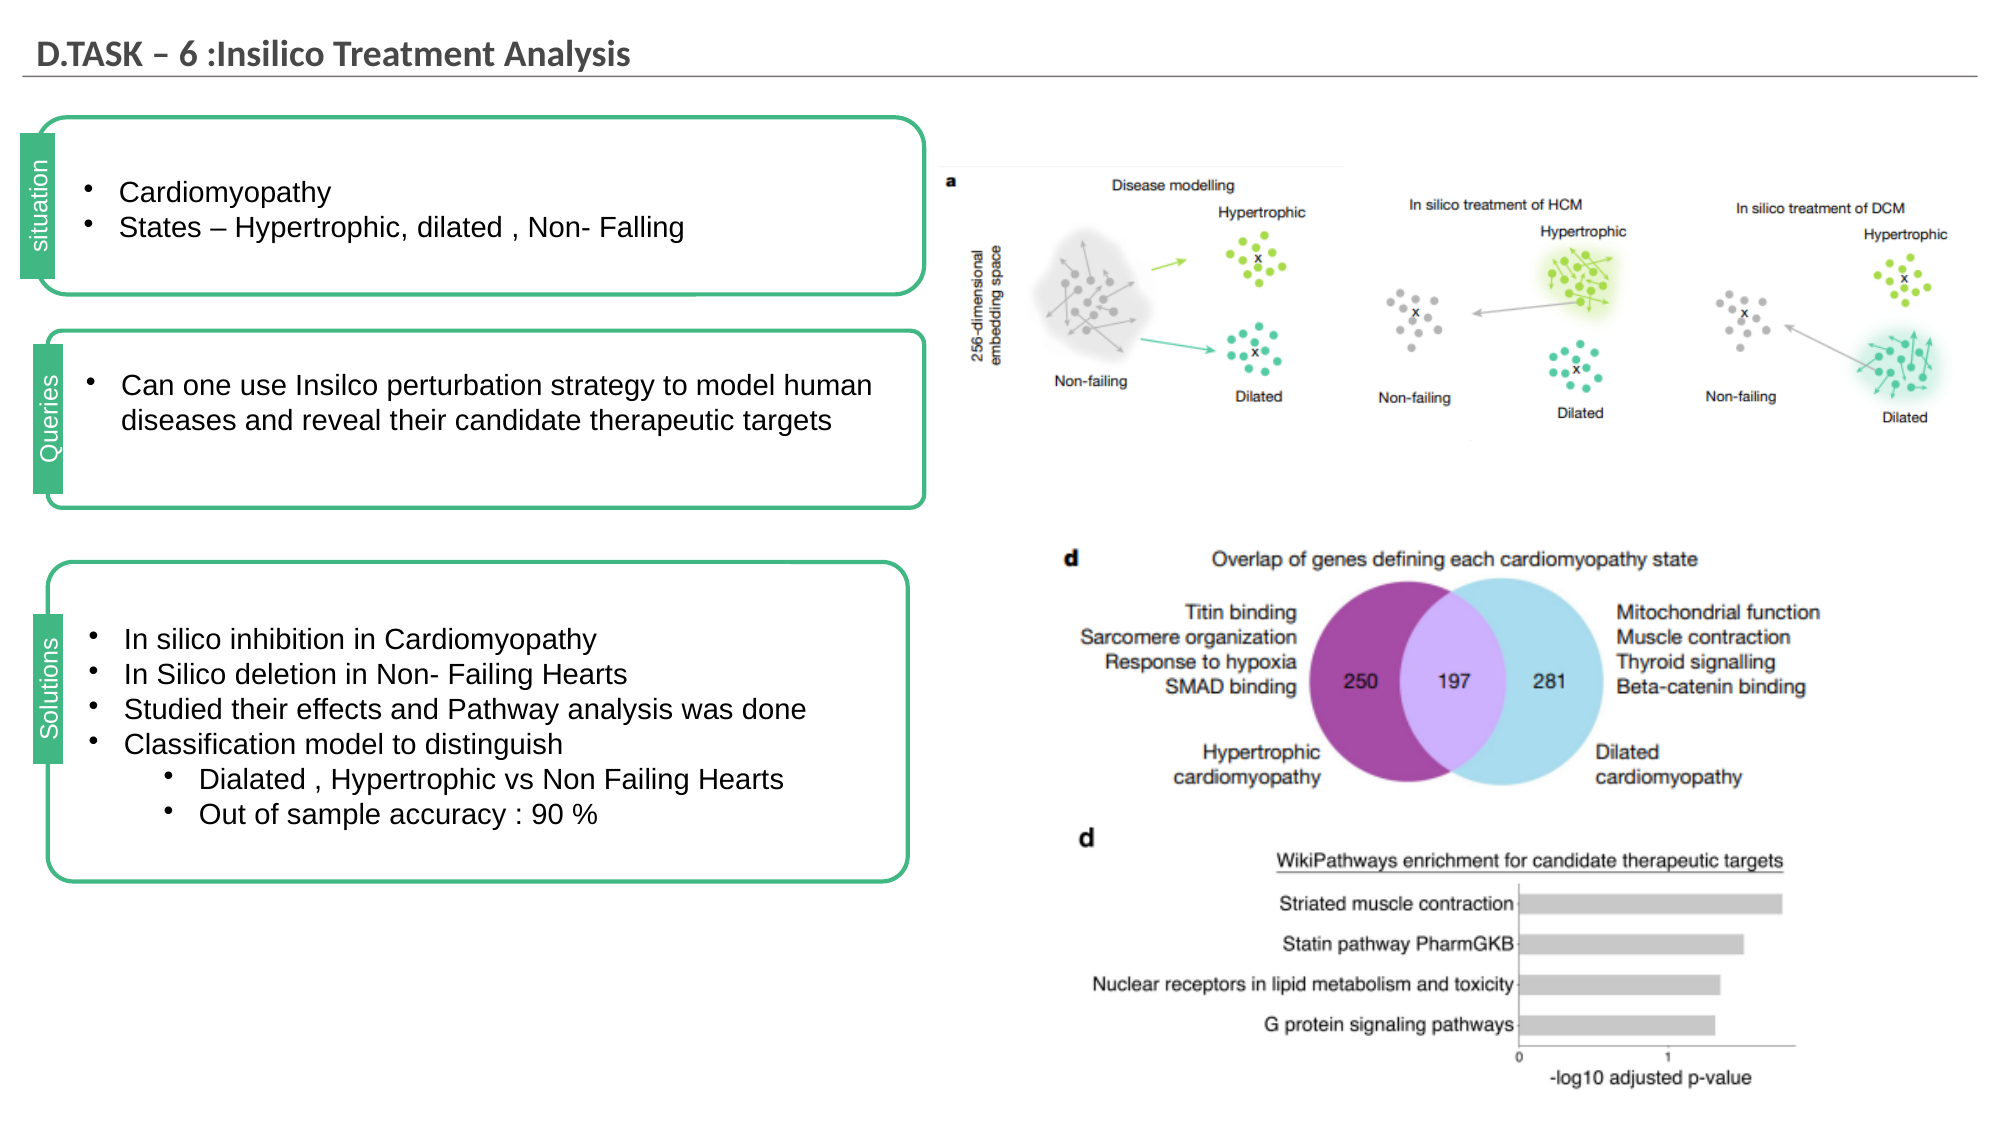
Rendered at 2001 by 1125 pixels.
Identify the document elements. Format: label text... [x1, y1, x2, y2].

text_box Queries [33, 344, 63, 494]
text_box Solutions [33, 614, 63, 764]
text_box [45, 328, 927, 510]
text_box situation [20, 133, 55, 279]
picture [1060, 531, 1836, 1105]
text_box [38, 115, 927, 297]
text_box Cardiomyopathy States – Hypertrophic, dilated , Non- Falling [68, 131, 866, 245]
text_box In silico inhibition in Cardiomyopathy In Silico deletion in Non- Failing Hearts Studied their effects and Pathway analysis was done Classification model to distinguish Dialated , Hypertrophic vs Non Failing Hearts Out of sample accuracy : 90 % [73, 612, 992, 836]
text_box [45, 559, 910, 884]
text_box Can one use Insilco perturbation strategy to model human diseases and reveal their candidate therapeutic targets [71, 358, 936, 466]
picture [1693, 196, 1978, 442]
text_box D.TASK – 6 :Insilico Treatment Analysis [21, 21, 669, 82]
picture [1352, 187, 1679, 442]
picture [939, 166, 1344, 412]
